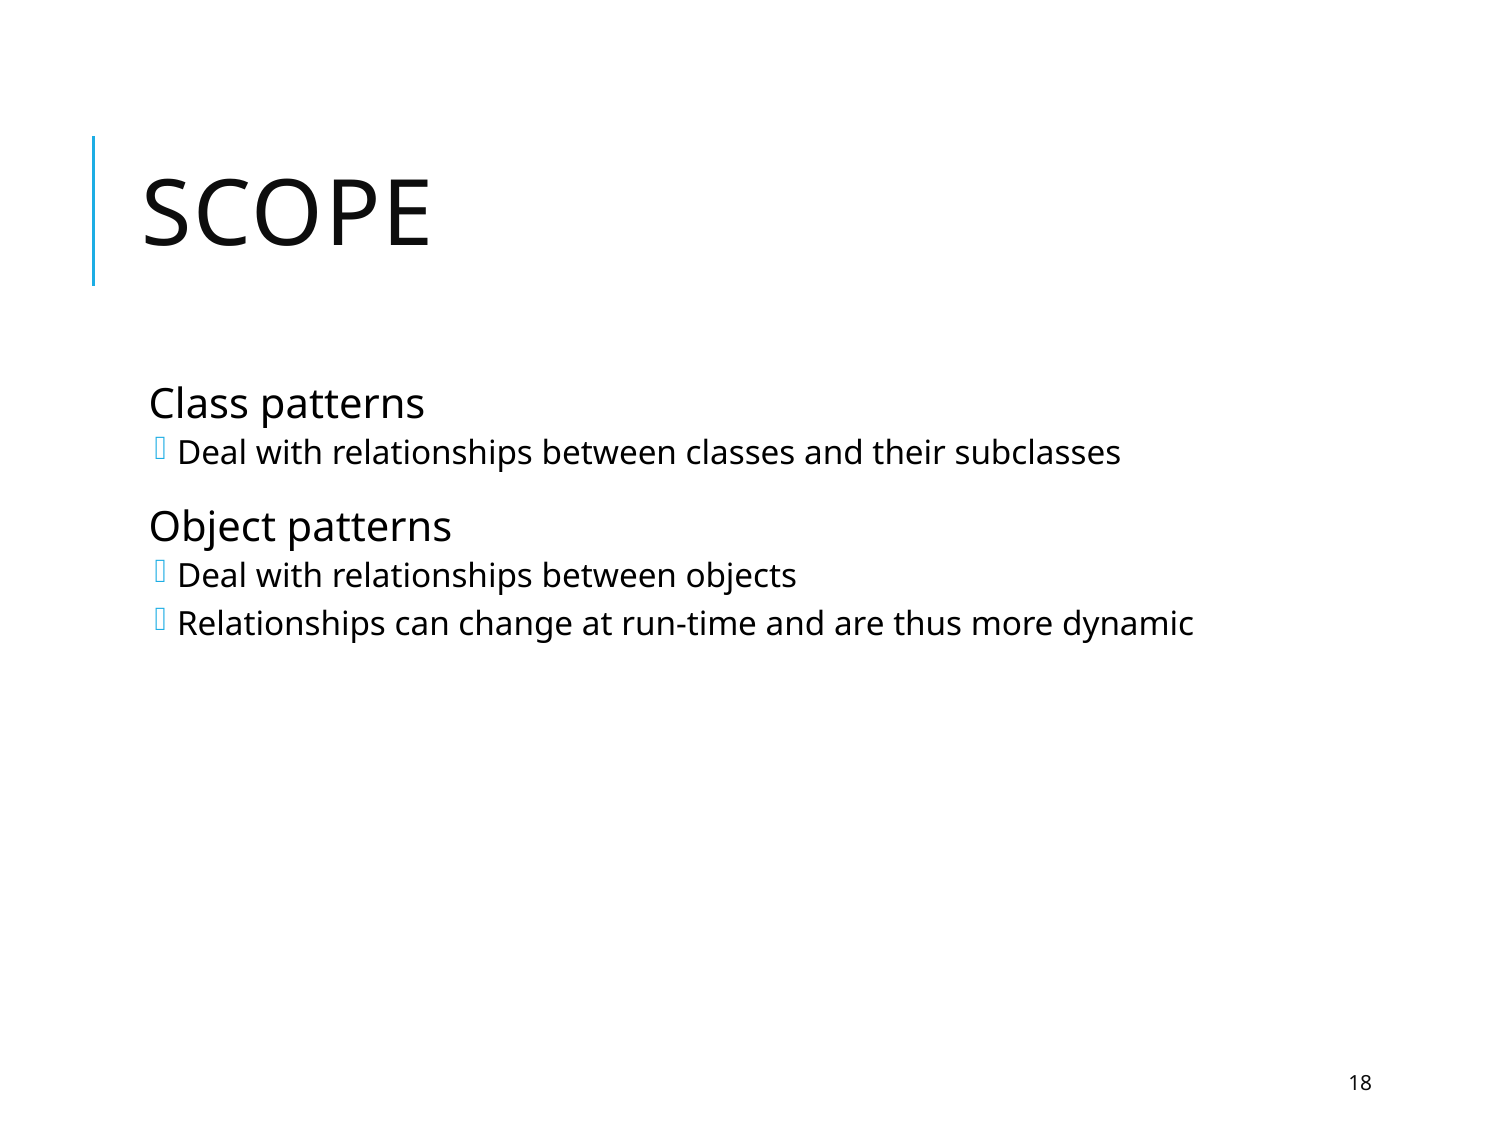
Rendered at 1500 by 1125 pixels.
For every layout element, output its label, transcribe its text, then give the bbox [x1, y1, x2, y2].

title Scope [126, 96, 1322, 342]
slide_number 18 [1333, 1061, 1454, 1107]
list Class patterns Deal with relationships between classes and their subclasses Object patterns Deal with relationships between objects Relationships can change at run-time and are thus more dynamic [126, 375, 1322, 1035]
